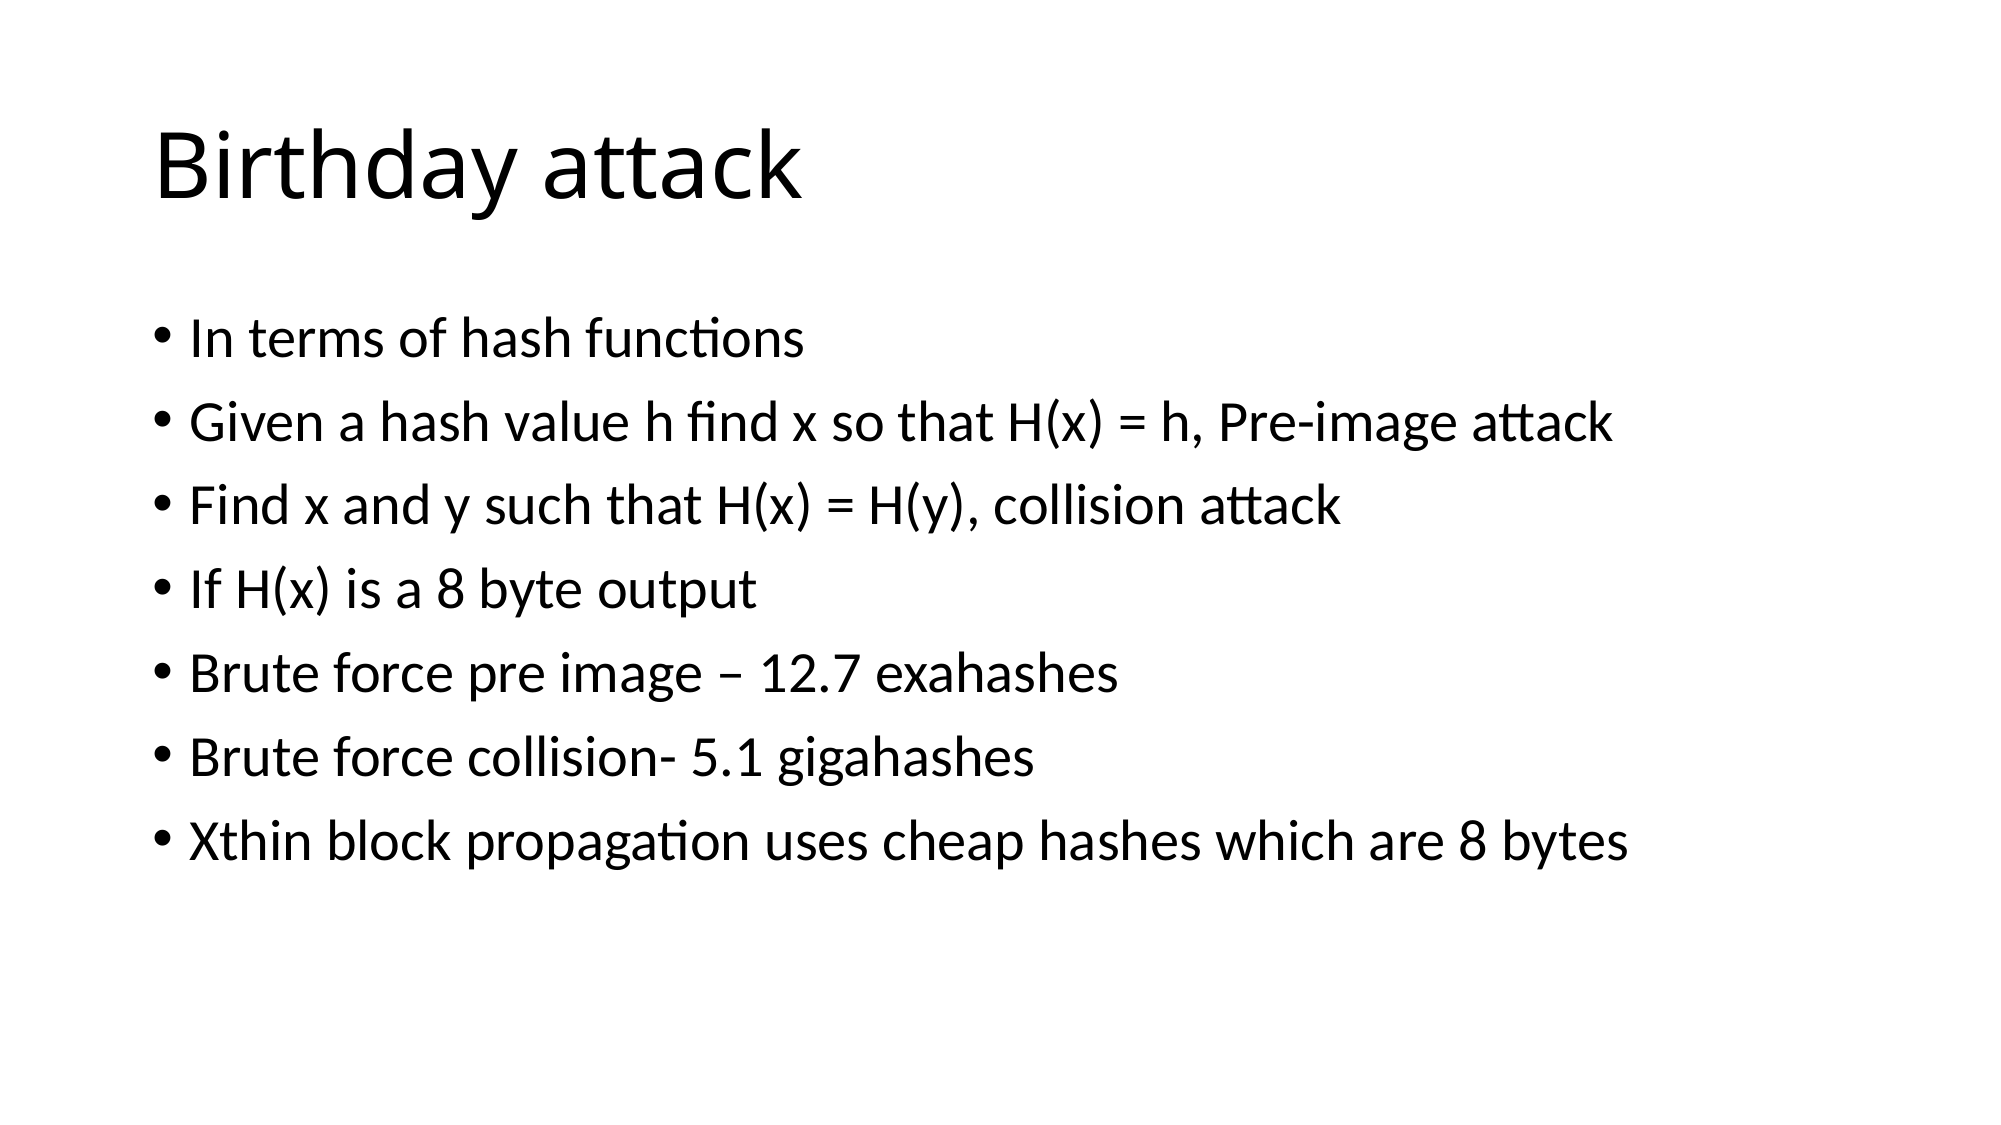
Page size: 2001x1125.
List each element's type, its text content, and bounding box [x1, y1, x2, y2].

title Birthday attack [137, 59, 1863, 278]
list In terms of hash functions Given a hash value h find x so that H(x) = h, Pre-image attack Find x and y such that H(x) = H(y), collision attack If H(x) is a 8 byte output Brute force pre image – 12.7 exahashes Brute force collision- 5.1 gigahashes Xthin block propagation uses cheap hashes which are 8 bytes [137, 299, 1863, 1014]
